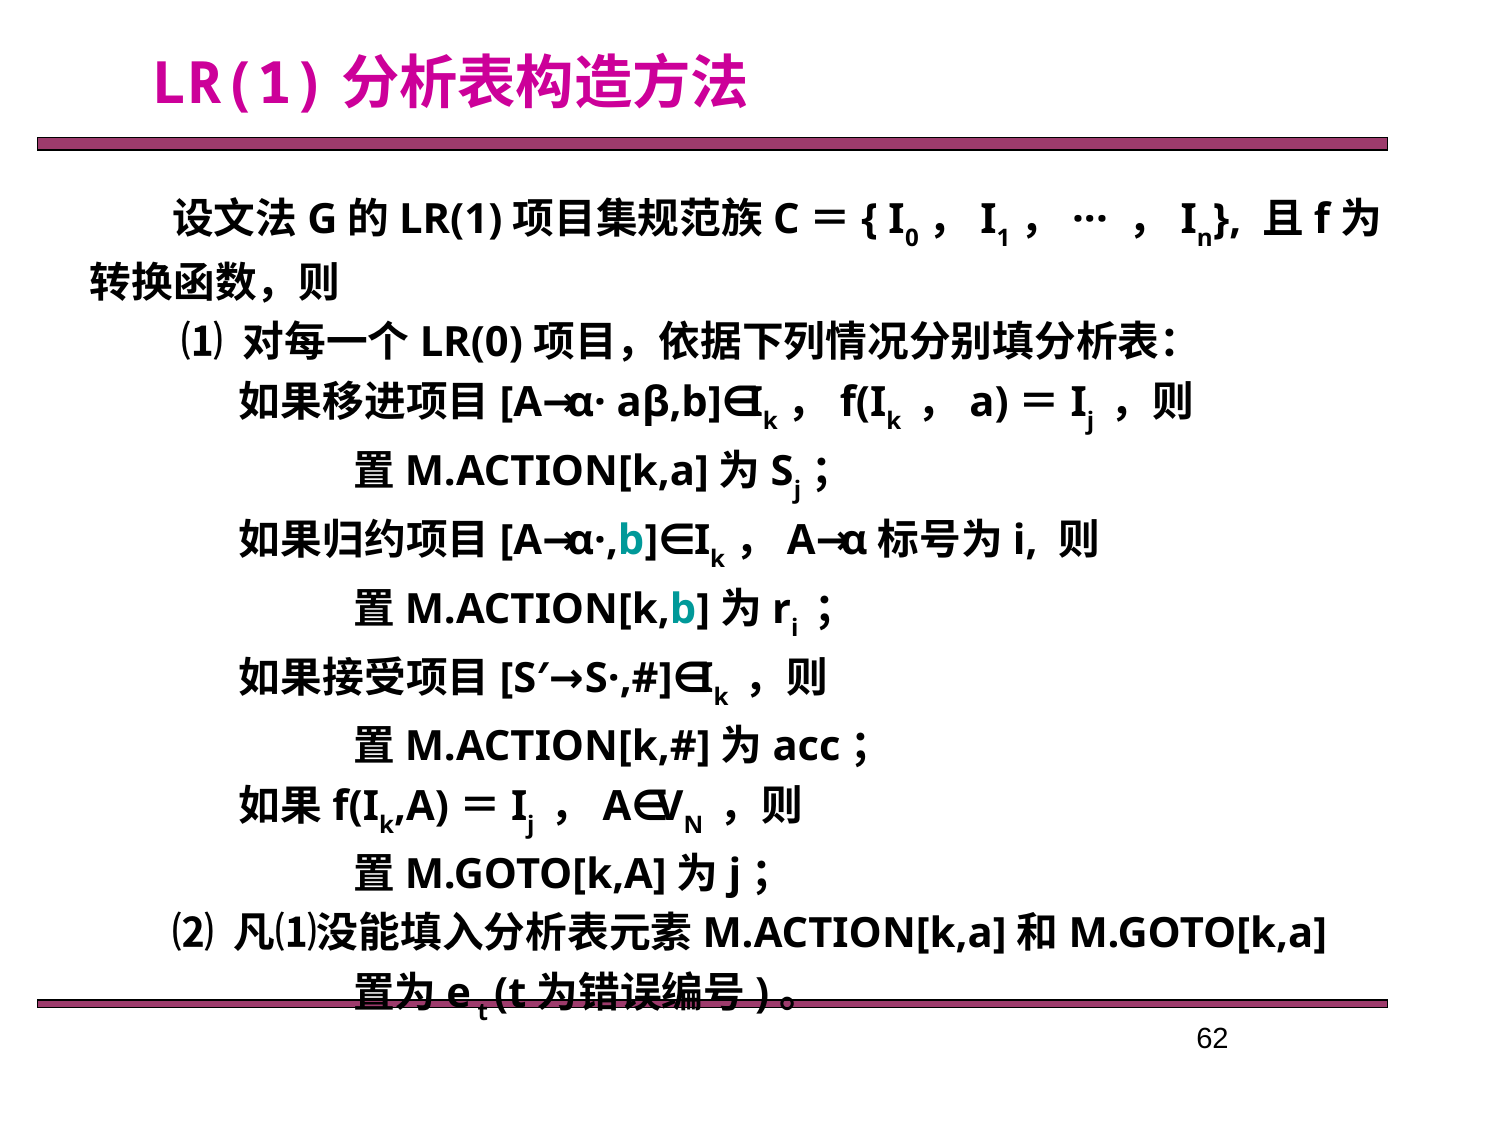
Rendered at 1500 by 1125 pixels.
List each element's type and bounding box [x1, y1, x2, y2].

slide_number [1037, 1012, 1388, 1053]
text_box [137, 37, 988, 123]
text_box [75, 178, 1400, 1033]
